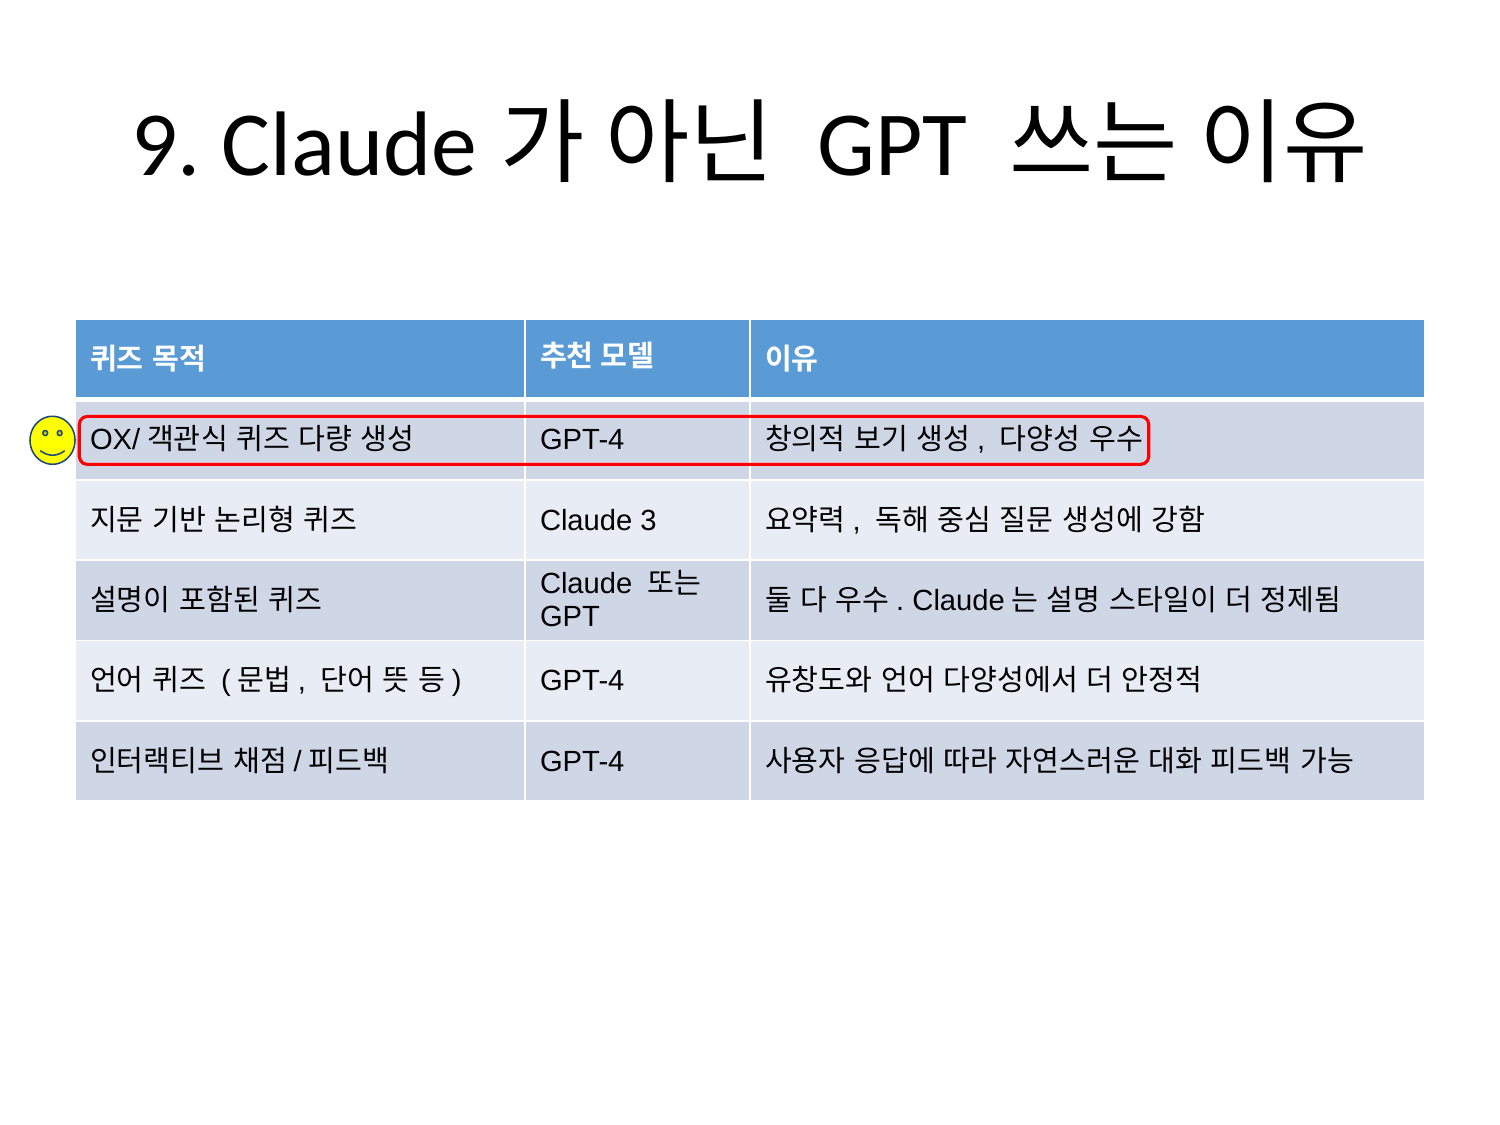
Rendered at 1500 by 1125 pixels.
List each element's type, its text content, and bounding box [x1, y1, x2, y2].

table_cell GPT-4 [526, 402, 749, 414]
table_header 퀴즈 목적 [76, 320, 524, 397]
table_cell 유창도와 언어 다양성에서 더 안정적 [751, 641, 1424, 720]
table_cell 창의적 보기 생성, 다양성 우수 [751, 402, 1424, 479]
table_cell GPT-4 [526, 641, 749, 720]
table_cell 설명이 포함된 퀴즈 [76, 561, 524, 640]
table_cell 둘 다 우수. Claude는 설명 스타일이 더 정제됨 [751, 561, 1424, 640]
table_cell GPT-4 [526, 473, 749, 479]
table_header 추천 모델 [526, 320, 749, 397]
table_cell OX/객관식 퀴즈 다량 생성 [76, 473, 524, 479]
table_cell OX/객관식 퀴즈 다량 생성 [76, 402, 524, 414]
table_cell 사용자 응답에 따라 자연스러운 대화 피드백 가능 [751, 722, 1424, 800]
table_cell GPT-4 [526, 722, 749, 800]
table_cell Claude 또는 GPT [526, 561, 749, 640]
table_cell 인터랙티브 채점/피드백 [76, 722, 524, 800]
table_cell Claude 3 [526, 481, 749, 559]
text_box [29, 416, 1150, 465]
table_cell 언어 퀴즈 (문법, 단어 뜻 등) [76, 641, 524, 720]
table_header 이유 [751, 320, 1424, 397]
title 9. Claude가 아닌 GPT 쓰는 이유 [75, 45, 1425, 233]
table_cell 요약력, 독해 중심 질문 생성에 강함 [751, 481, 1424, 559]
table_cell 지문 기반 논리형 퀴즈 [76, 481, 524, 559]
